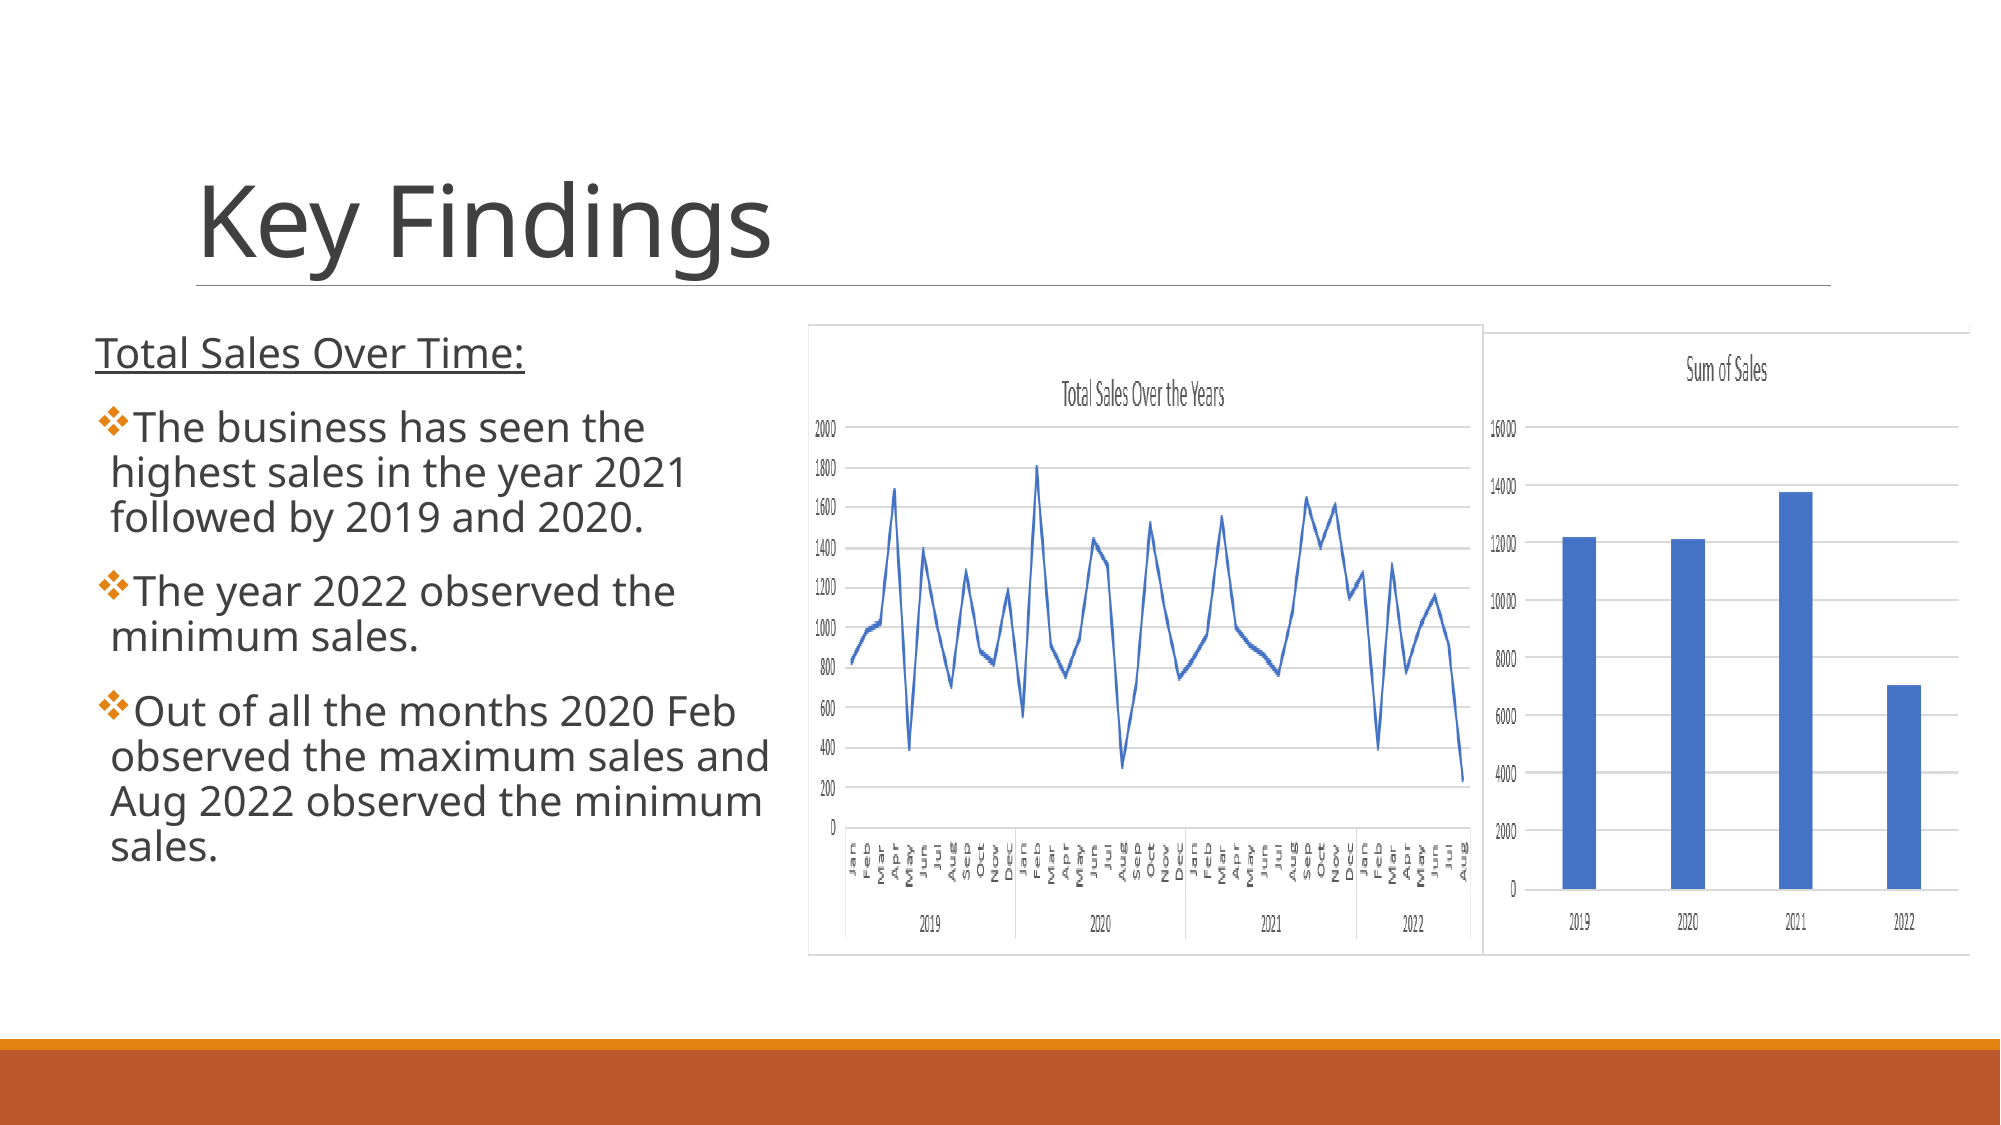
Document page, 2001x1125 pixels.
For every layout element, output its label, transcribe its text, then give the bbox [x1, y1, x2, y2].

title Key Findings [180, 47, 1830, 285]
picture [804, 324, 1970, 962]
list Total Sales Over Time: The business has seen the highest sales in the year 2021 followed by 2019 and 2020. The year 2022 observed the minimum sales. Out of all the months 2020 Feb observed the maximum sales and Aug 2022 observed the minimum sales. [94, 324, 786, 1039]
